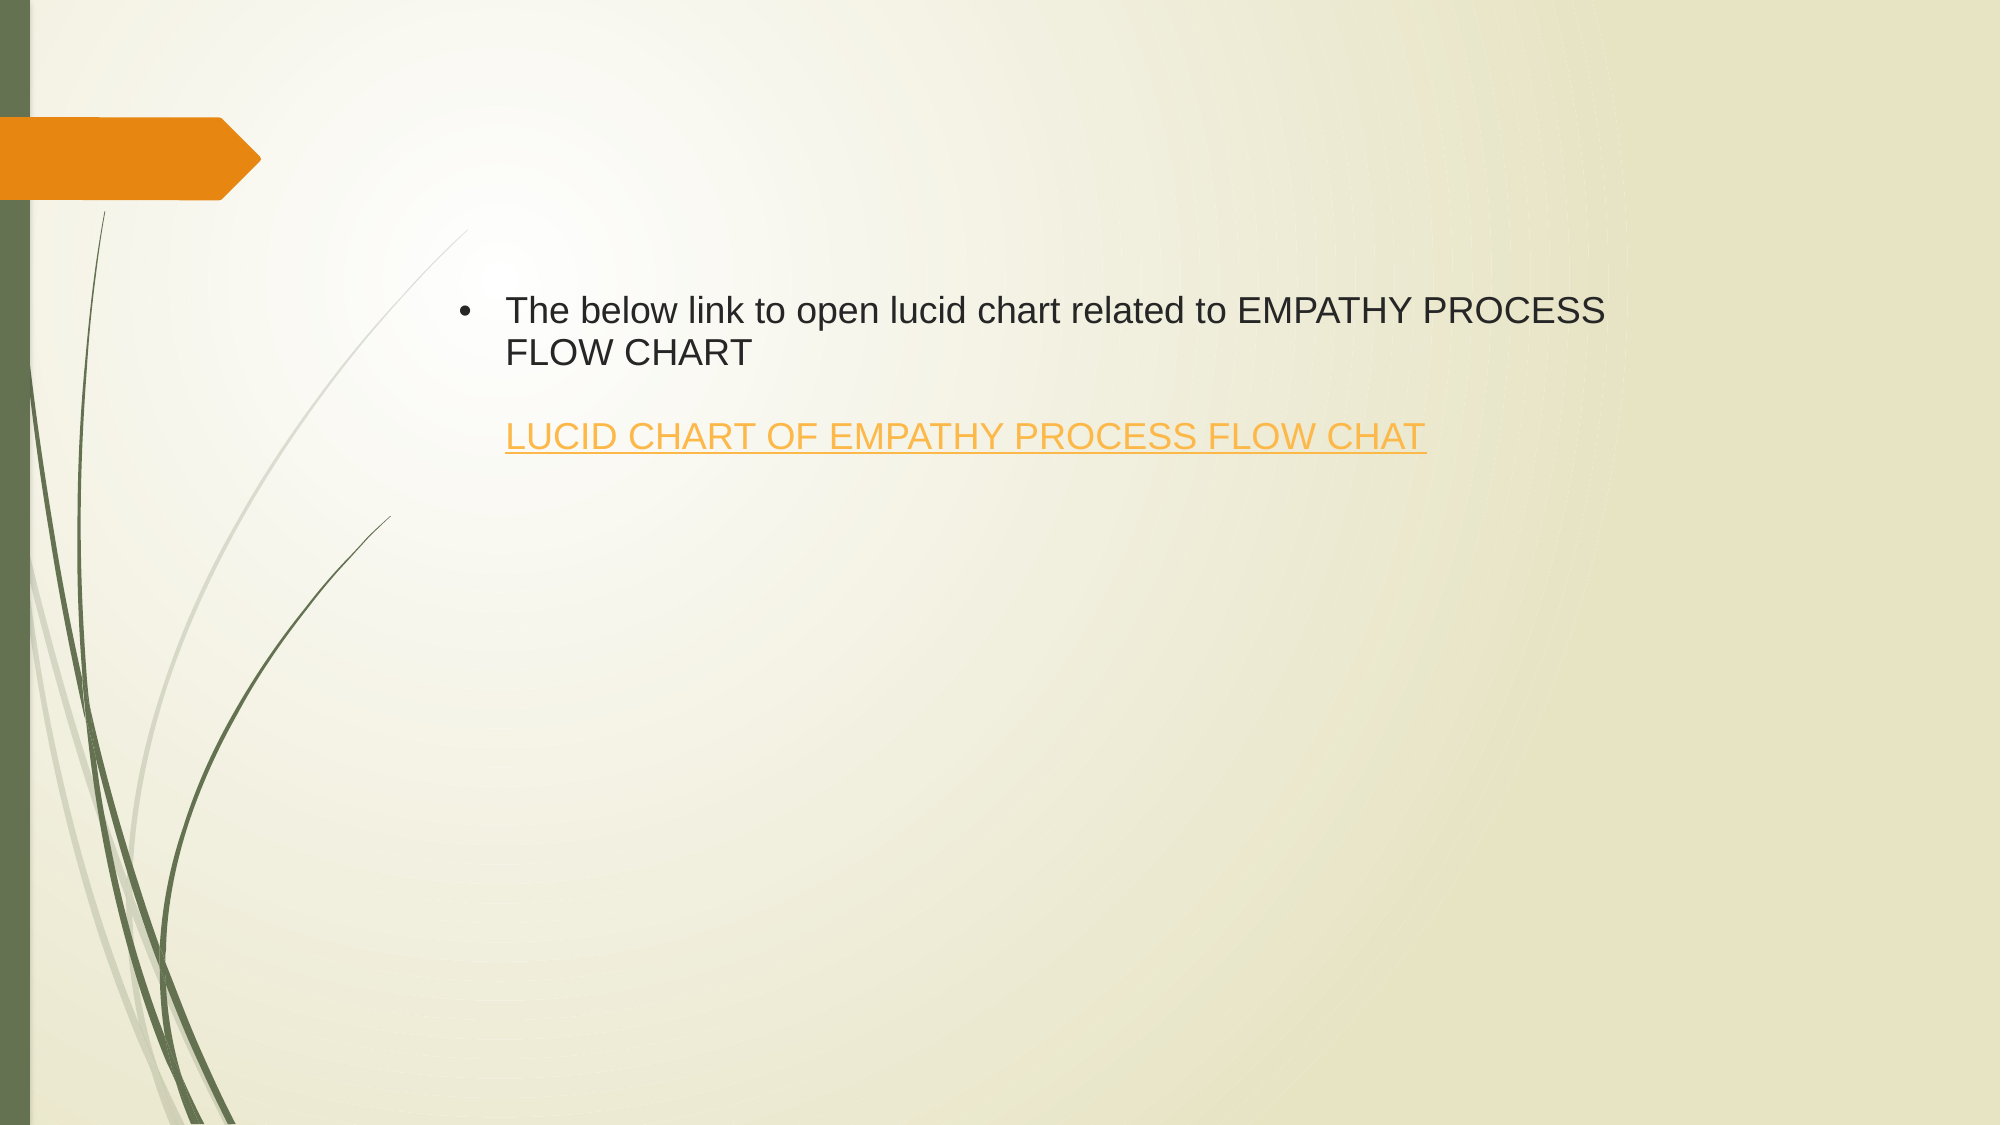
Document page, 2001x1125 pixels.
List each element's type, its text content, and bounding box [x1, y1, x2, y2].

title The below link to open lucid chart related to EMPATHY PROCESS FLOW CHART LUCID CHART OF EMPATHY PROCESS FLOW CHAT [443, 282, 1681, 954]
